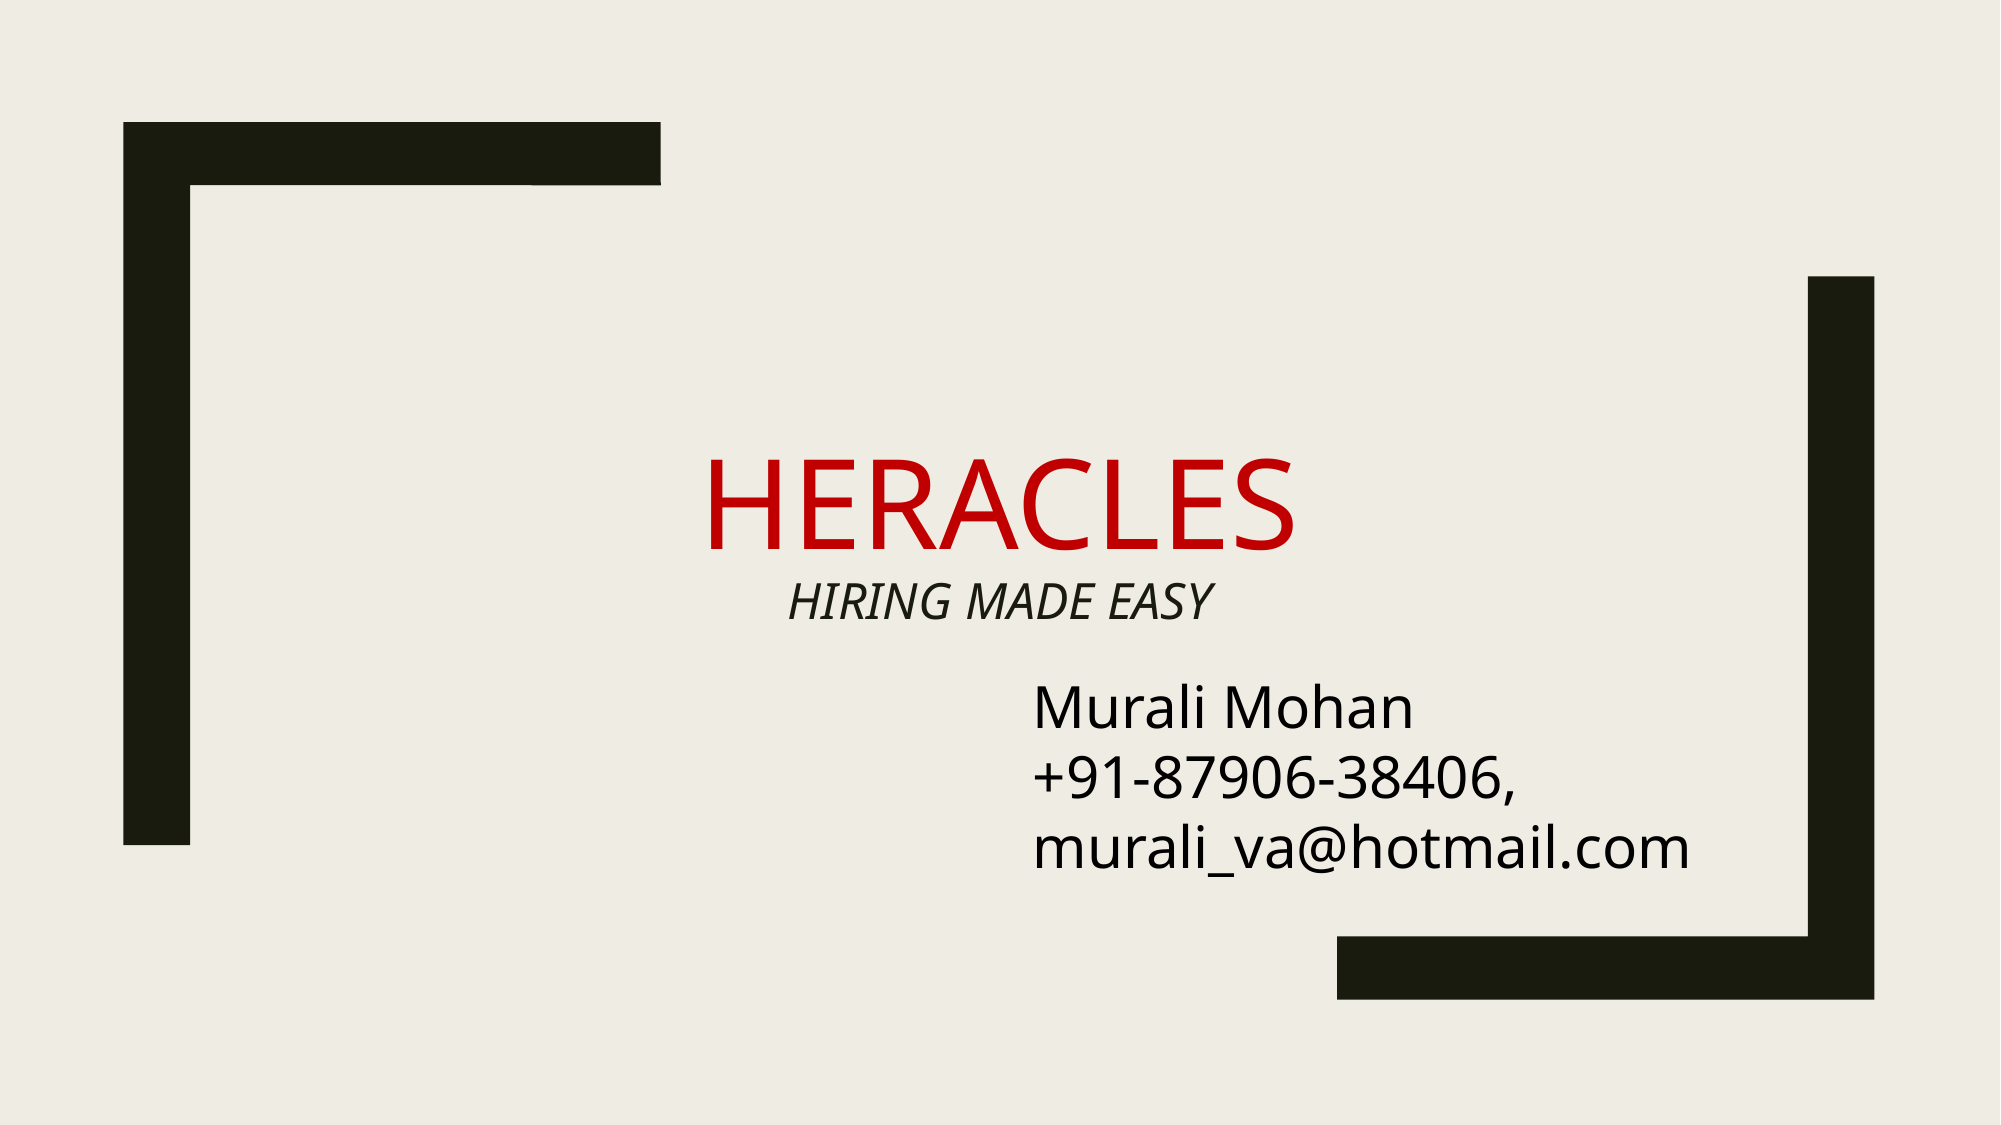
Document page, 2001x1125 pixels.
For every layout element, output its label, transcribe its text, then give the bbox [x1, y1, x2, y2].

text_box Murali Mohan +91-87906-38406, murali_va@hotmail.com [1017, 662, 1793, 888]
title HErAcles Hiring made easy [314, 293, 1686, 638]
